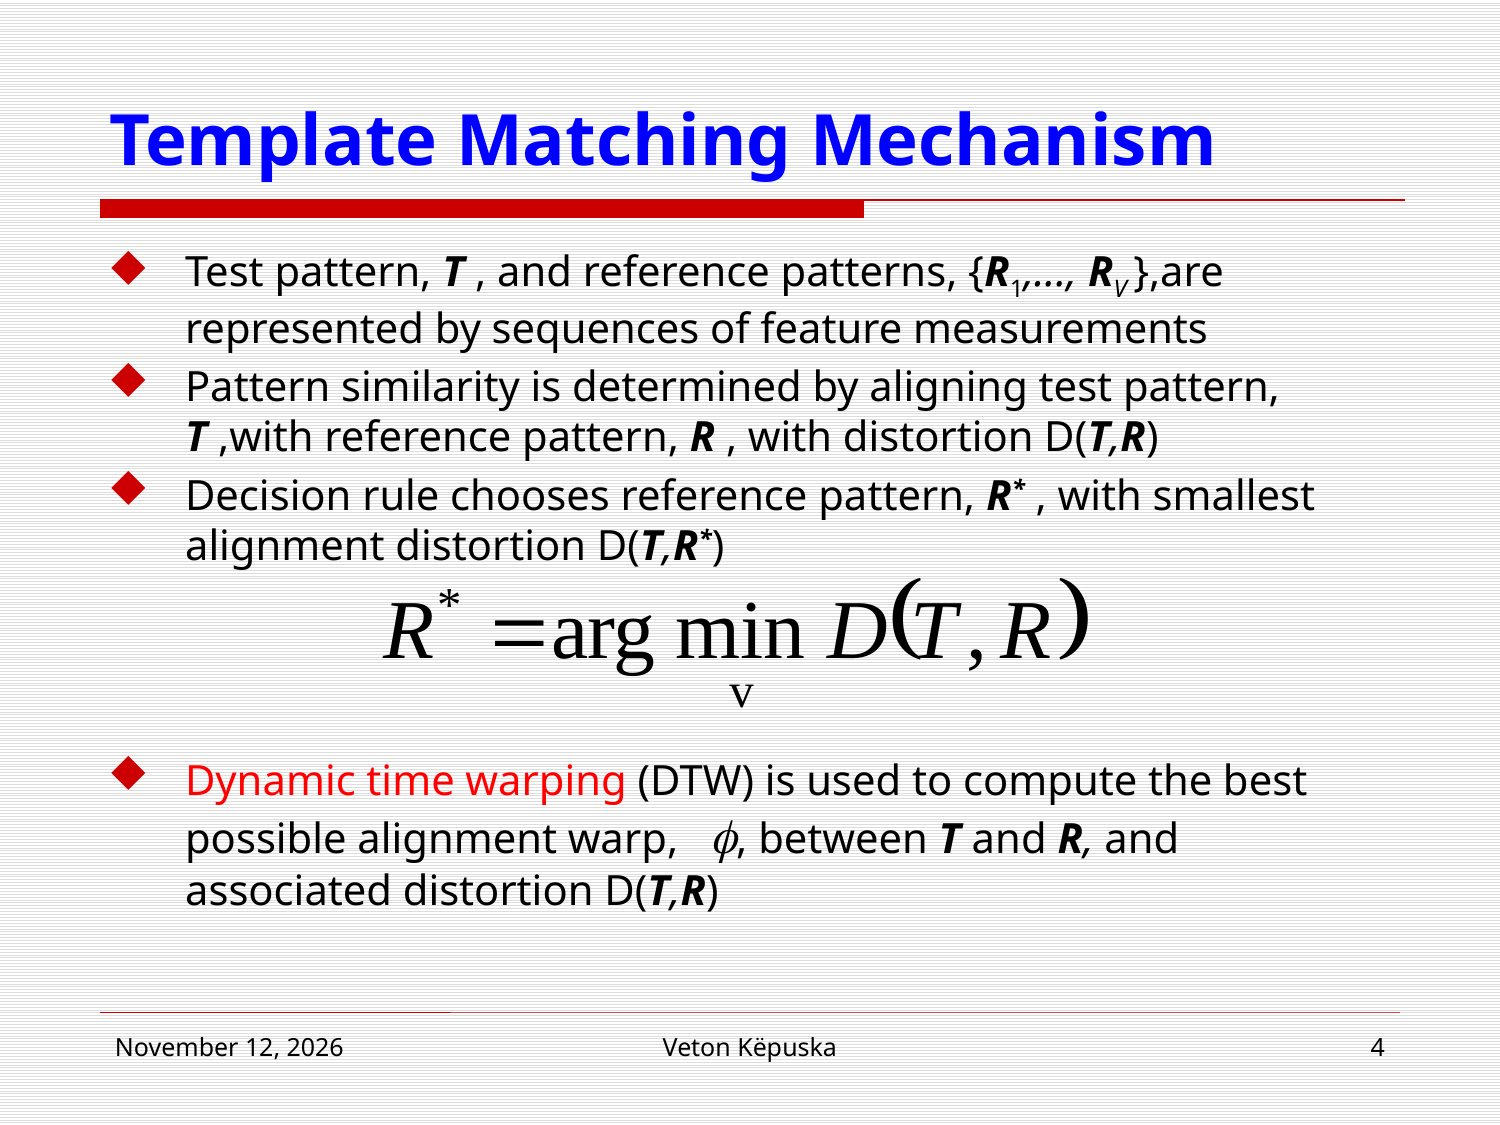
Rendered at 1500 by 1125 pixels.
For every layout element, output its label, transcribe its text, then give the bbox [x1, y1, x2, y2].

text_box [367, 567, 1094, 729]
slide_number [99, 1024, 426, 1103]
footer Veton Këpuska [512, 1024, 988, 1103]
title Template Matching Mechanism [93, 49, 1407, 188]
list Test pattern, T , and reference patterns, {R1,..., RV },are represented by sequences of feature measurements Pattern similarity is determined by aligning test pattern, T ,with reference pattern, R , with distortion D(T,R) Decision rule chooses reference pattern, R* , with smallest alignment distortion D(T,R*) Dynamic time warping (DTW) is used to compute the best possible alignment warp, , between T and R, and associated distortion D(T,R) [92, 237, 1406, 988]
slide_number 4 [1074, 1024, 1401, 1103]
